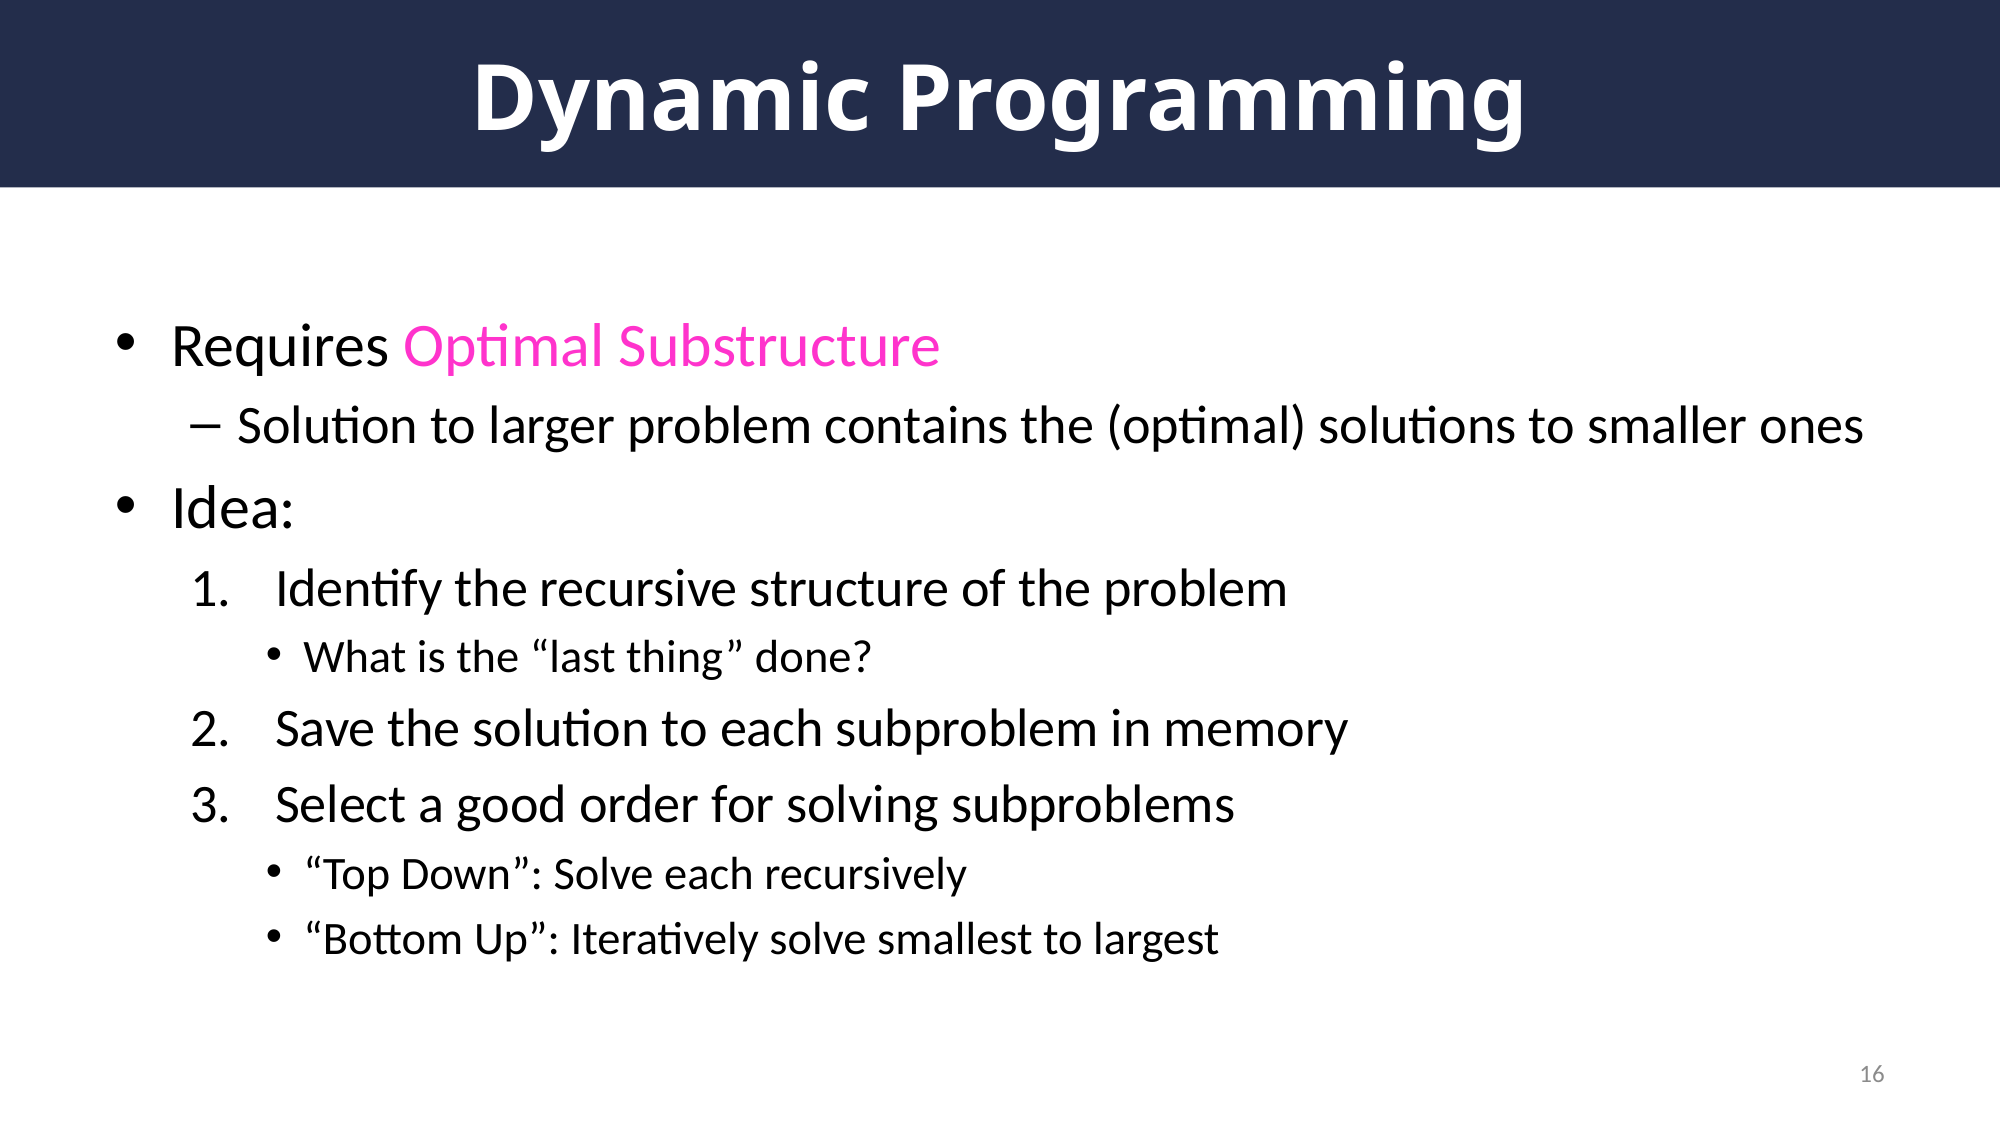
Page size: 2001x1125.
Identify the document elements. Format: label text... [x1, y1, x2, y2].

title Dynamic Programming [99, 24, 1900, 163]
slide_number 16 [1433, 1042, 1900, 1103]
list Requires Optimal Substructure Solution to larger problem contains the (optimal) solutions to smaller ones Idea: Identify the recursive structure of the problem What is the “last thing” done? Save the solution to each subproblem in memory Select a good order for solving subproblems “Top Down”: Solve each recursively “Bottom Up”: Iteratively solve smallest to largest [99, 262, 1900, 1005]
